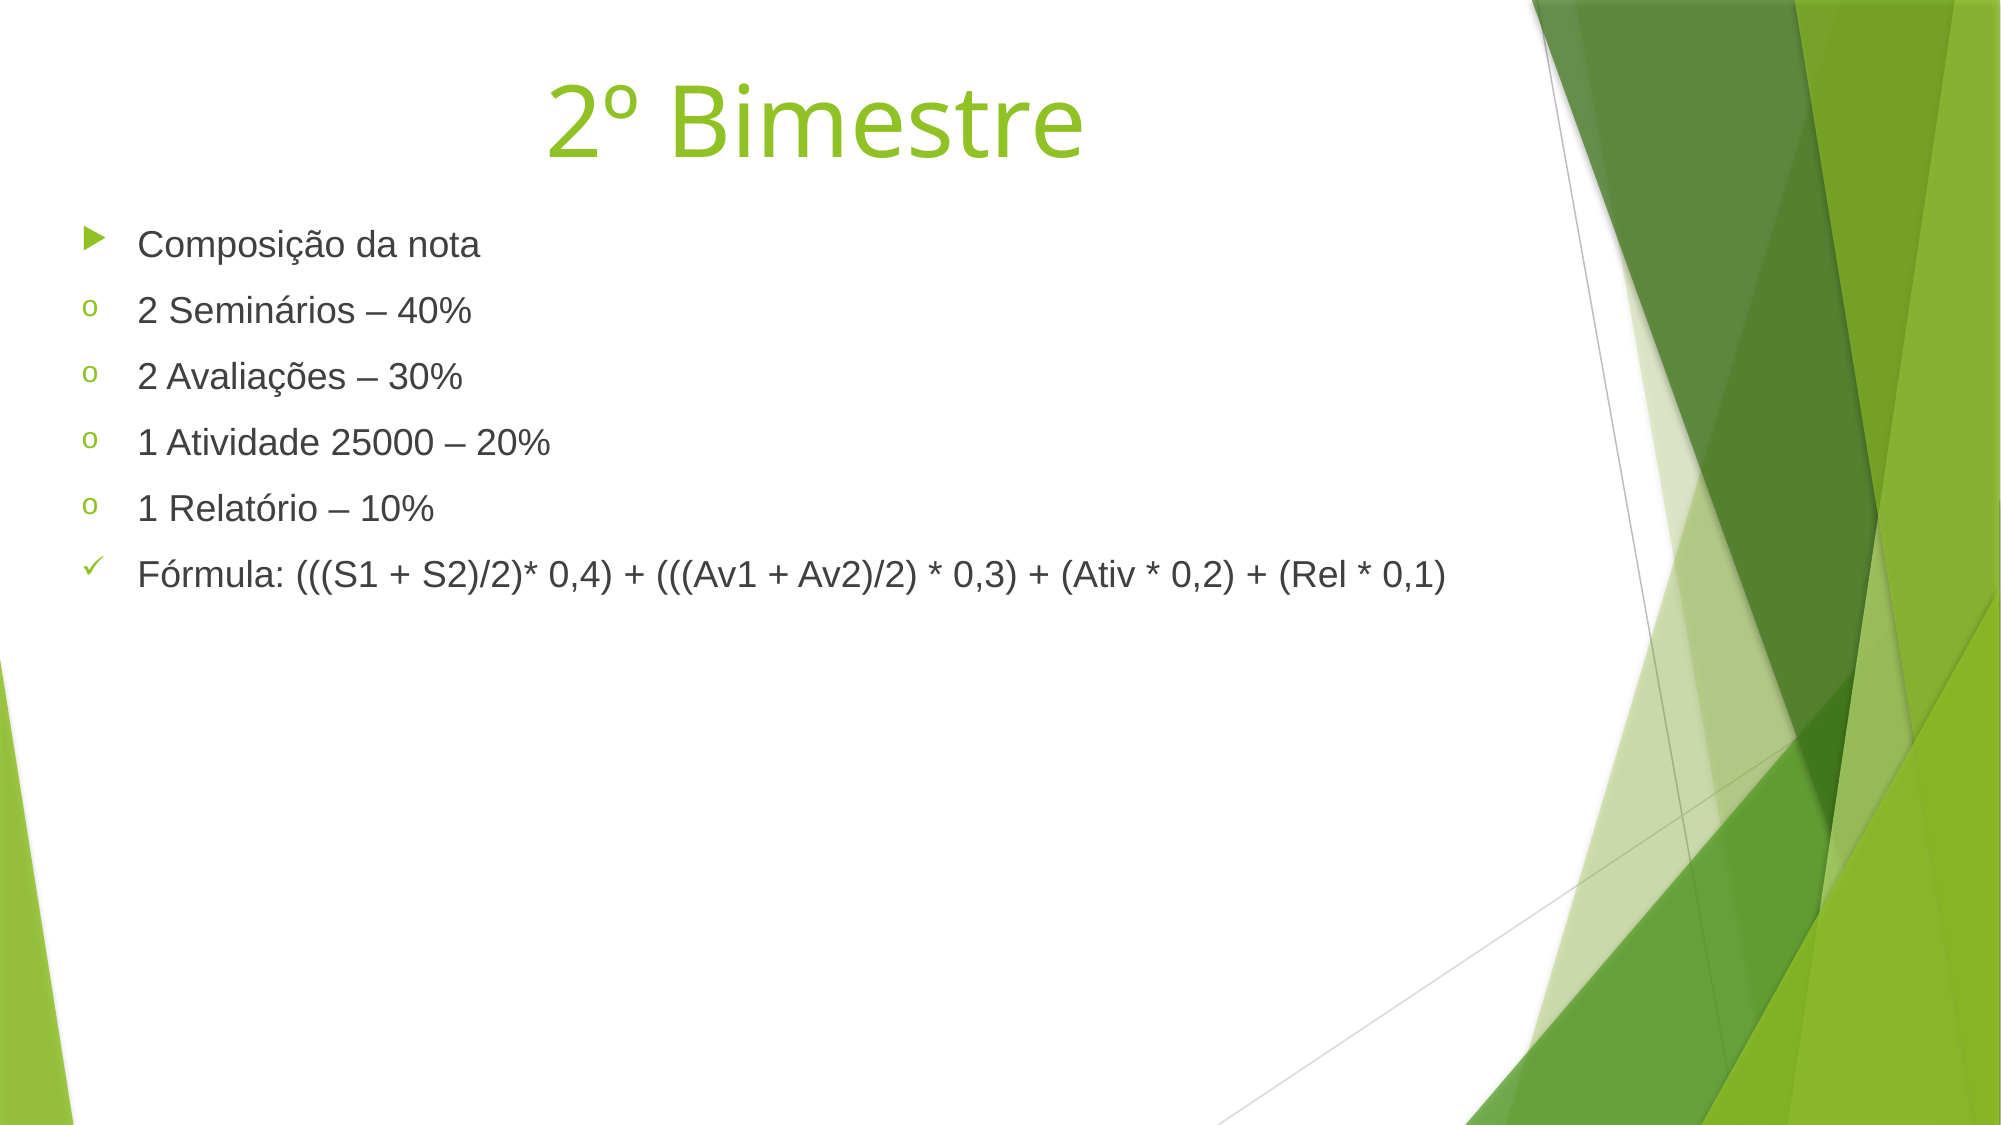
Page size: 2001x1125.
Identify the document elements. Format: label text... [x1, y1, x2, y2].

title 2º Bimestre [111, 50, 1522, 212]
list Composição da nota 2 Seminários – 40% 2 Avaliações – 30% 1 Atividade 25000 – 20% 1 Relatório – 10% Fórmula: (((S1 + S2)/2)* 0,4) + (((Av1 + Av2)/2) * 0,3) + (Ativ * 0,2) + (Rel * 0,1) [66, 212, 1522, 1125]
